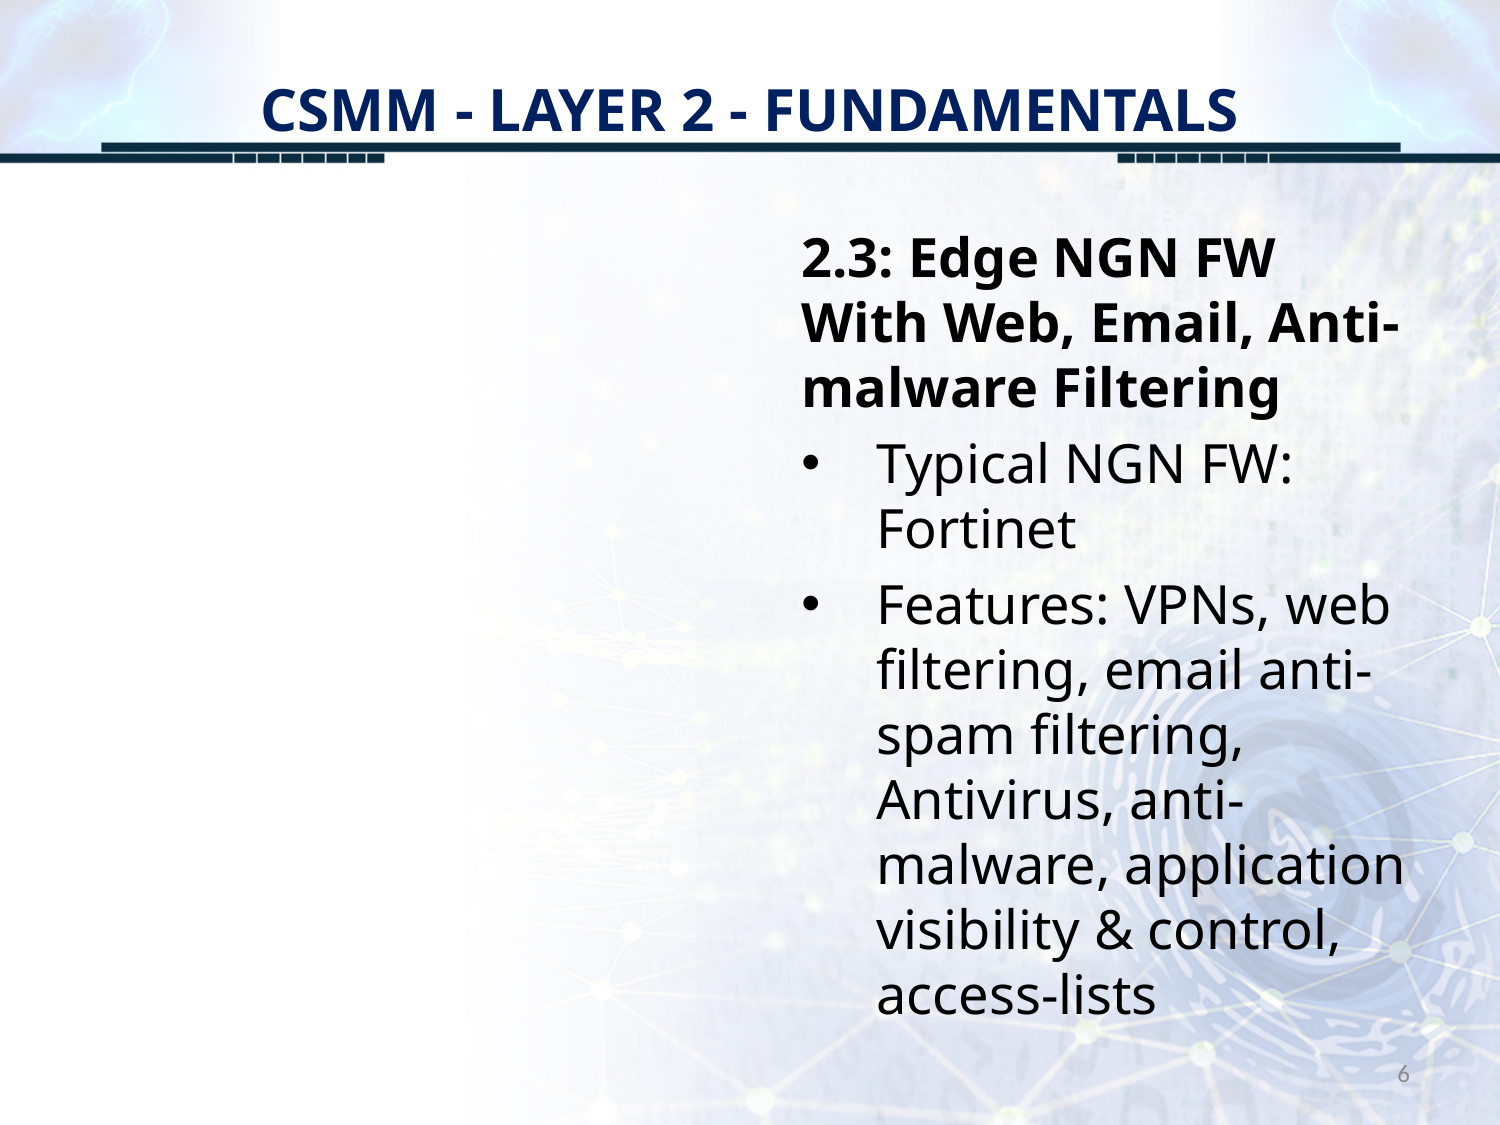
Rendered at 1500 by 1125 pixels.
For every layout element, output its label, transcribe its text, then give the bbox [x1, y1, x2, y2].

picture [0, 0, 1500, 1125]
list 2.3: Edge NGN FW With Web, Email, Anti-malware Filtering Typical NGN FW: Fortinet Features: VPNs, web filtering, email anti-spam filtering, Antivirus, anti-malware, application visibility & control, access-lists [776, 216, 1432, 1034]
title CSMM - LAYER 2 - FUNDAMENTALS [75, 34, 1425, 182]
slide_number 6 [1074, 1042, 1425, 1103]
